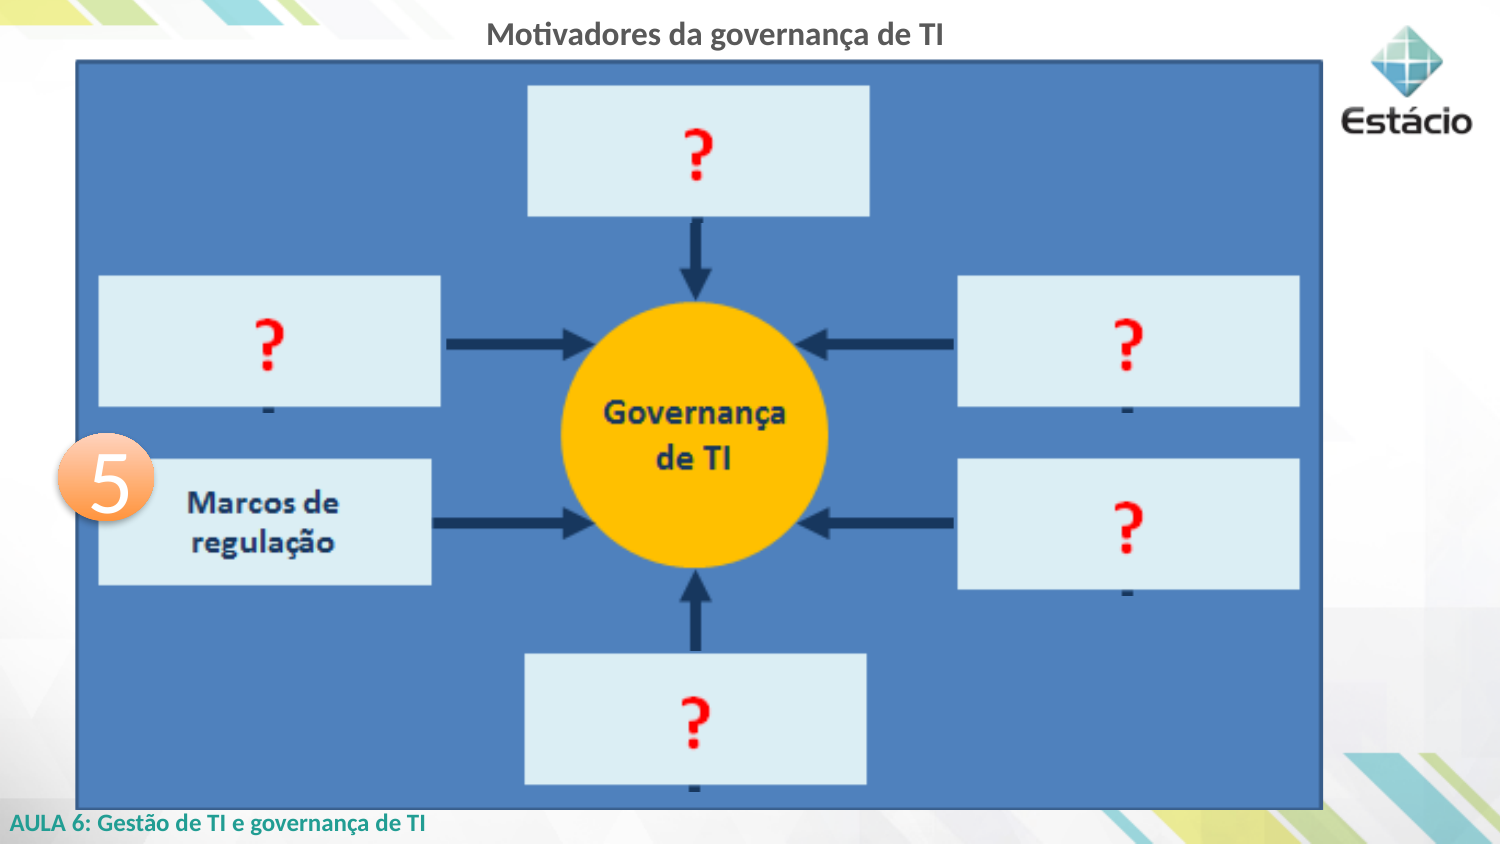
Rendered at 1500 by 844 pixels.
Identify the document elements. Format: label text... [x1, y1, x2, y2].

text_box Motivadores da governança de TI [471, 4, 1029, 56]
text_box 5 [58, 449, 69, 506]
picture [0, 0, 1500, 844]
